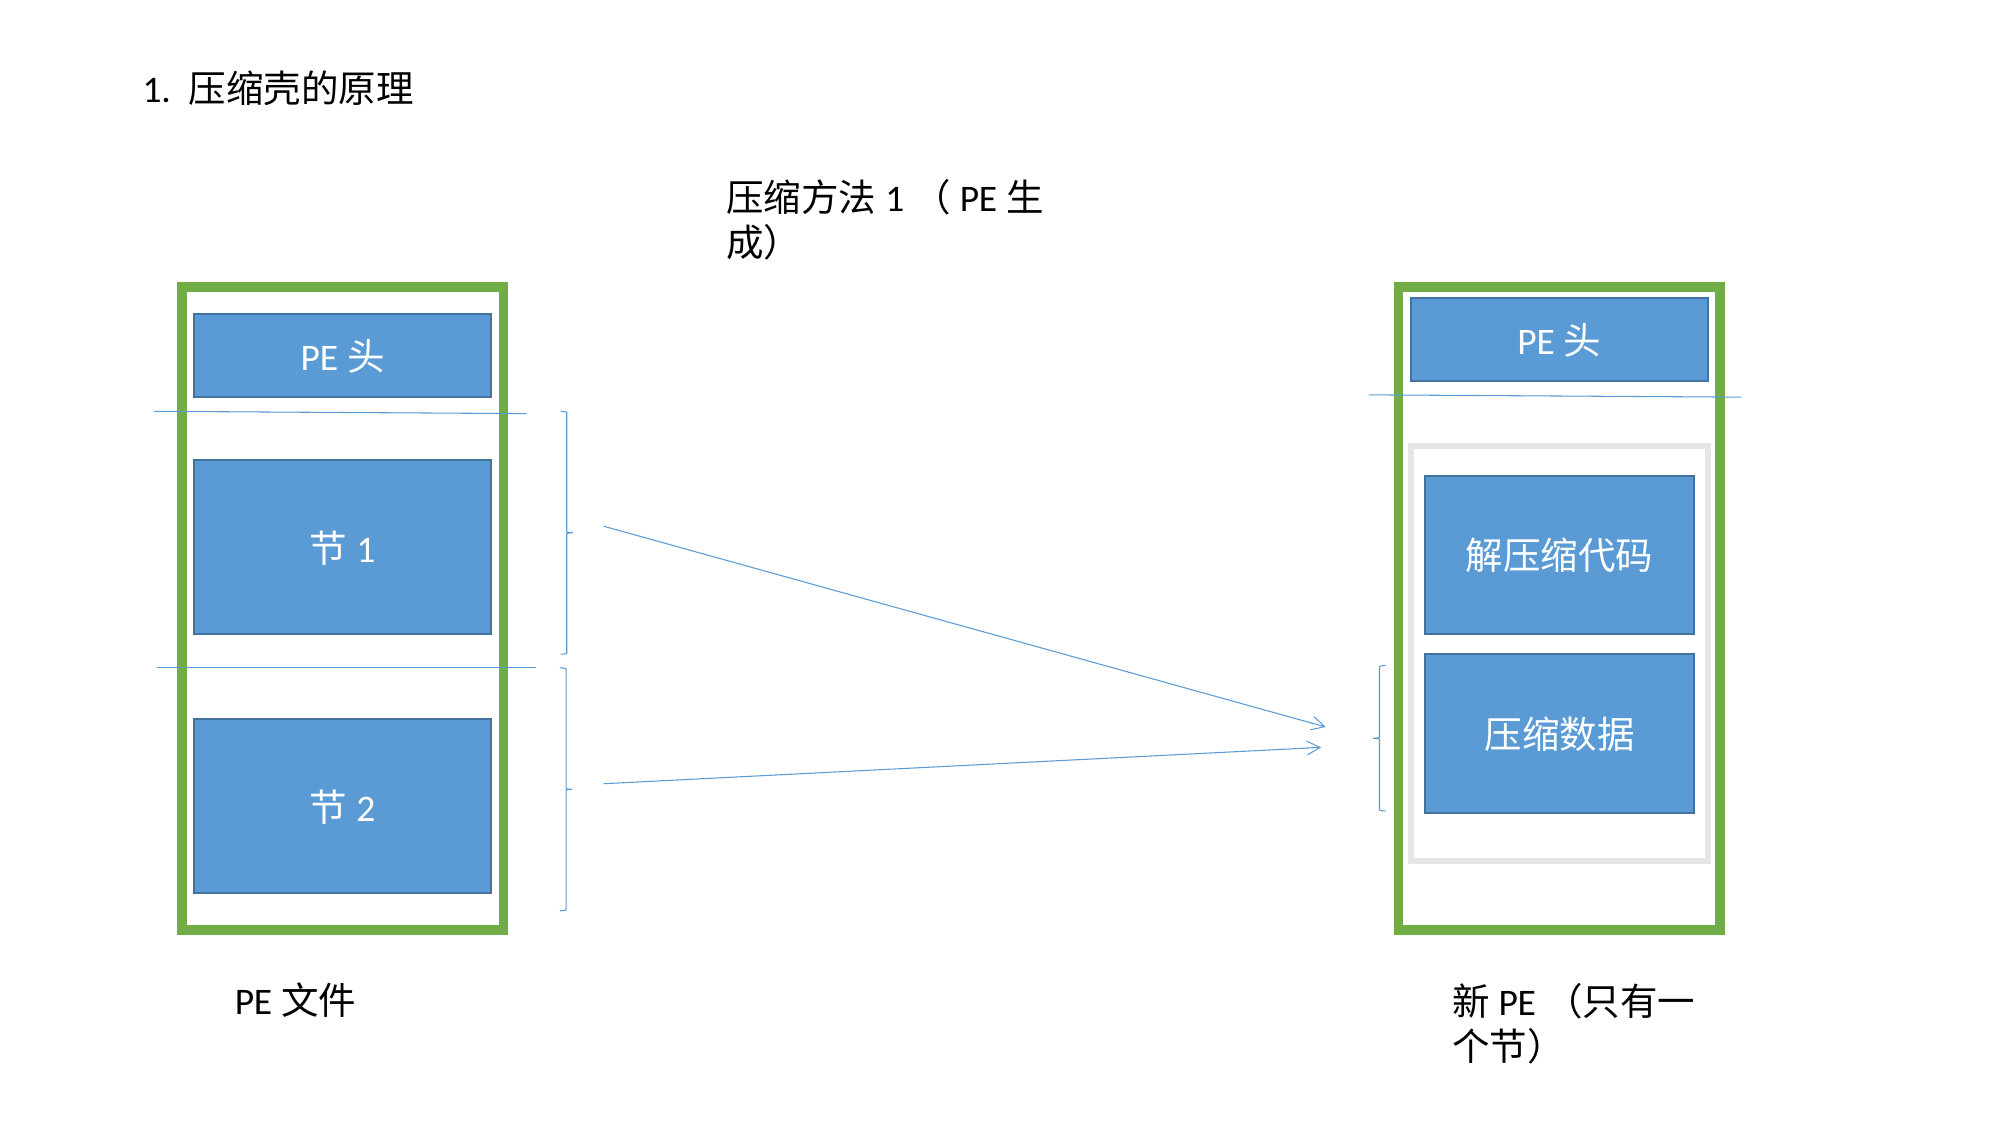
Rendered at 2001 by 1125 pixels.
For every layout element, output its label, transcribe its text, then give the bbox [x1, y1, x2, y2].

text_box 节1 [193, 459, 492, 635]
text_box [603, 526, 1326, 727]
text_box PE头 [1410, 297, 1709, 382]
text_box [1398, 398, 1721, 931]
text_box 1. 压缩壳的原理 [127, 57, 656, 117]
text_box PE头 [193, 313, 492, 398]
text_box 压缩方法1（PE生成） [711, 166, 1099, 272]
text_box 压缩数据 [1424, 653, 1695, 814]
text_box 节2 [193, 718, 492, 894]
text_box [559, 667, 573, 912]
text_box 解压缩代码 [1424, 475, 1695, 635]
text_box [1373, 665, 1386, 812]
text_box PE文件 [220, 969, 423, 1030]
text_box [181, 286, 504, 411]
text_box [1398, 286, 1721, 394]
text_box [603, 747, 1322, 784]
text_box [1368, 394, 1742, 398]
text_box 新PE（只有一个节） [1437, 970, 1721, 1075]
text_box [181, 668, 504, 931]
text_box [1410, 445, 1709, 862]
text_box [181, 414, 504, 667]
text_box [560, 410, 573, 655]
